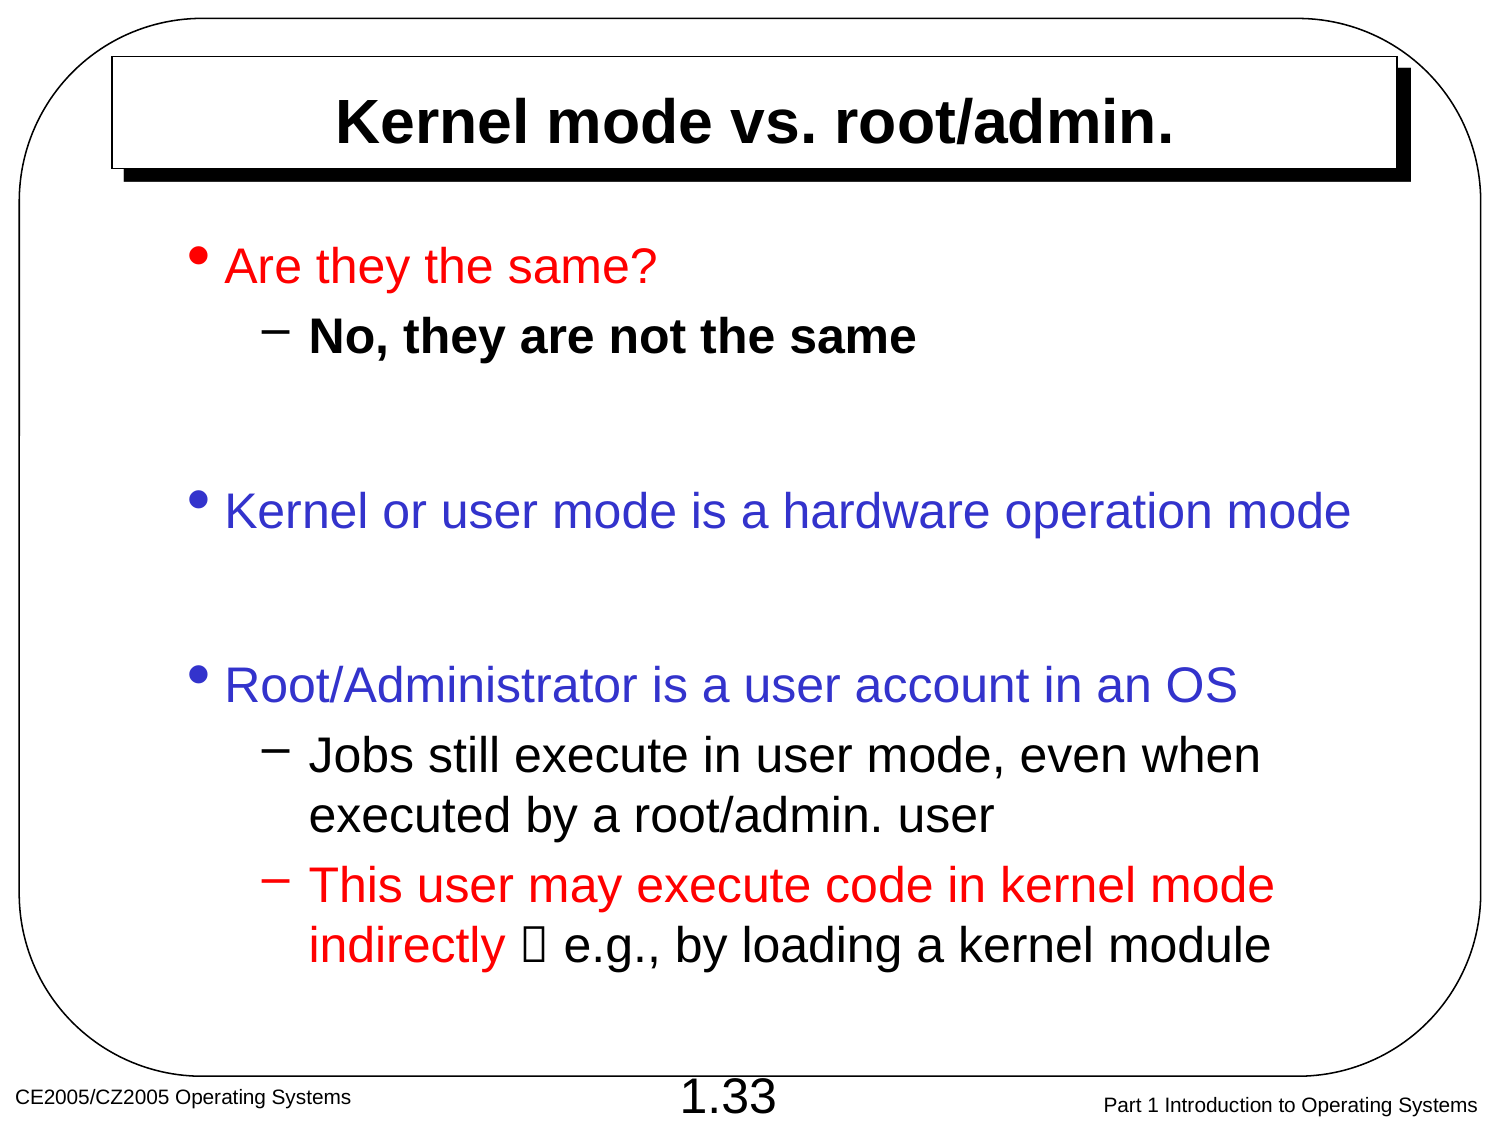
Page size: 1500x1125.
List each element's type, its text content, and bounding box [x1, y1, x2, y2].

list Are they the same? No, they are not the same Kernel or user mode is a hardware operation mode Root/Administrator is a user account in an OS Jobs still execute in user mode, even when executed by a root/admin. user This user may execute code in kernel mode indirectly  e.g., by loading a kernel module [171, 226, 1391, 973]
footer CE2005/CZ2005 Operating Systems [0, 1076, 600, 1125]
title Kernel mode vs. root/admin. [190, 81, 1321, 157]
